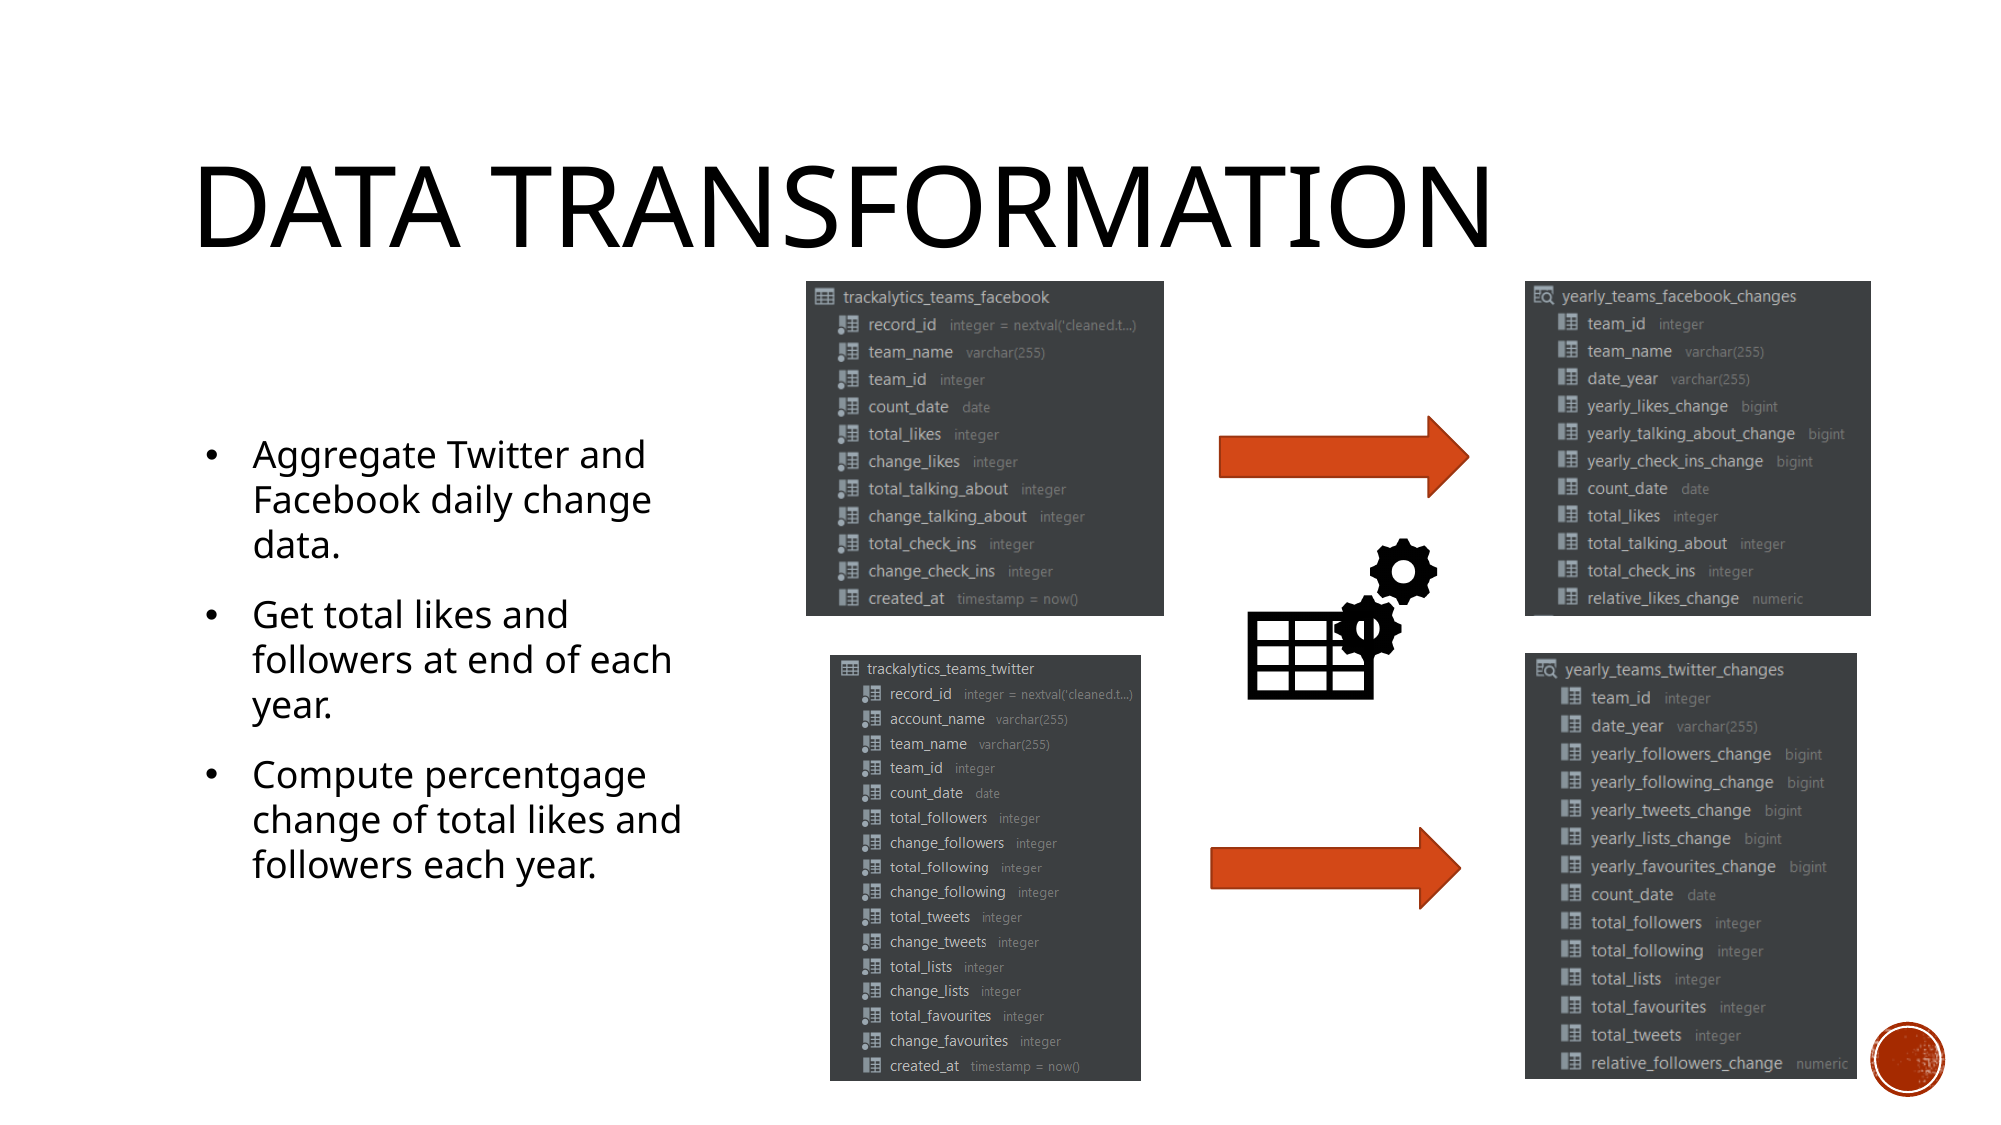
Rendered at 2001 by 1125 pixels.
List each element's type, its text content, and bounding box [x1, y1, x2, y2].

title Data transformation [175, 79, 1826, 344]
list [1313, 528, 1457, 672]
text_box Aggregate Twitter and Facebook daily change data. Get total likes and followers at end of each year. Compute percentgage change of total likes and followers each year. [190, 424, 750, 894]
picture [1525, 281, 1871, 616]
picture [1235, 580, 1386, 731]
text_box [1210, 826, 1462, 910]
picture [1525, 653, 1857, 1079]
picture [806, 281, 1164, 616]
picture [830, 655, 1141, 1081]
text_box [1218, 415, 1470, 499]
